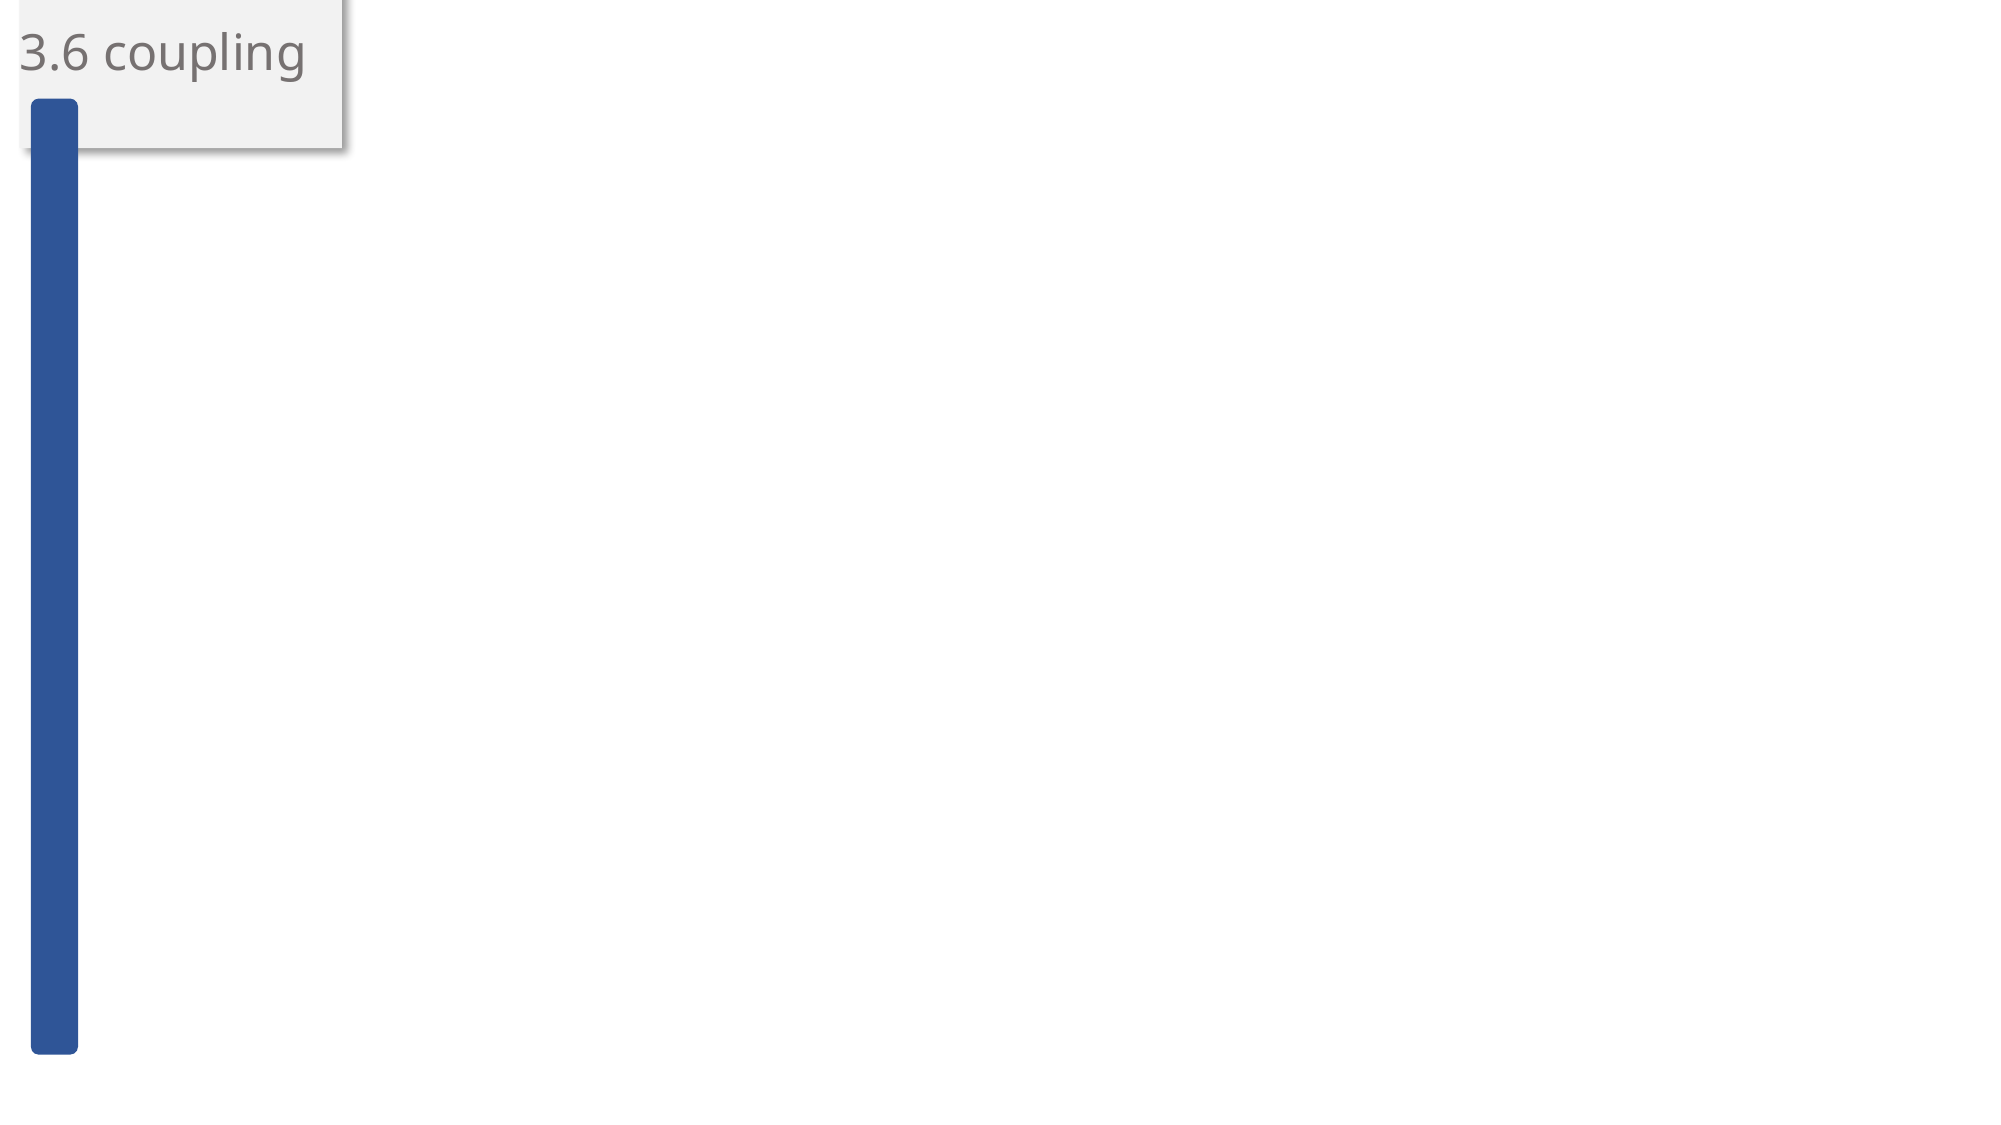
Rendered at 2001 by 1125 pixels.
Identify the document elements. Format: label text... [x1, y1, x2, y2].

text_box [29, 97, 80, 1056]
title 3.6 coupling [19, 0, 342, 149]
